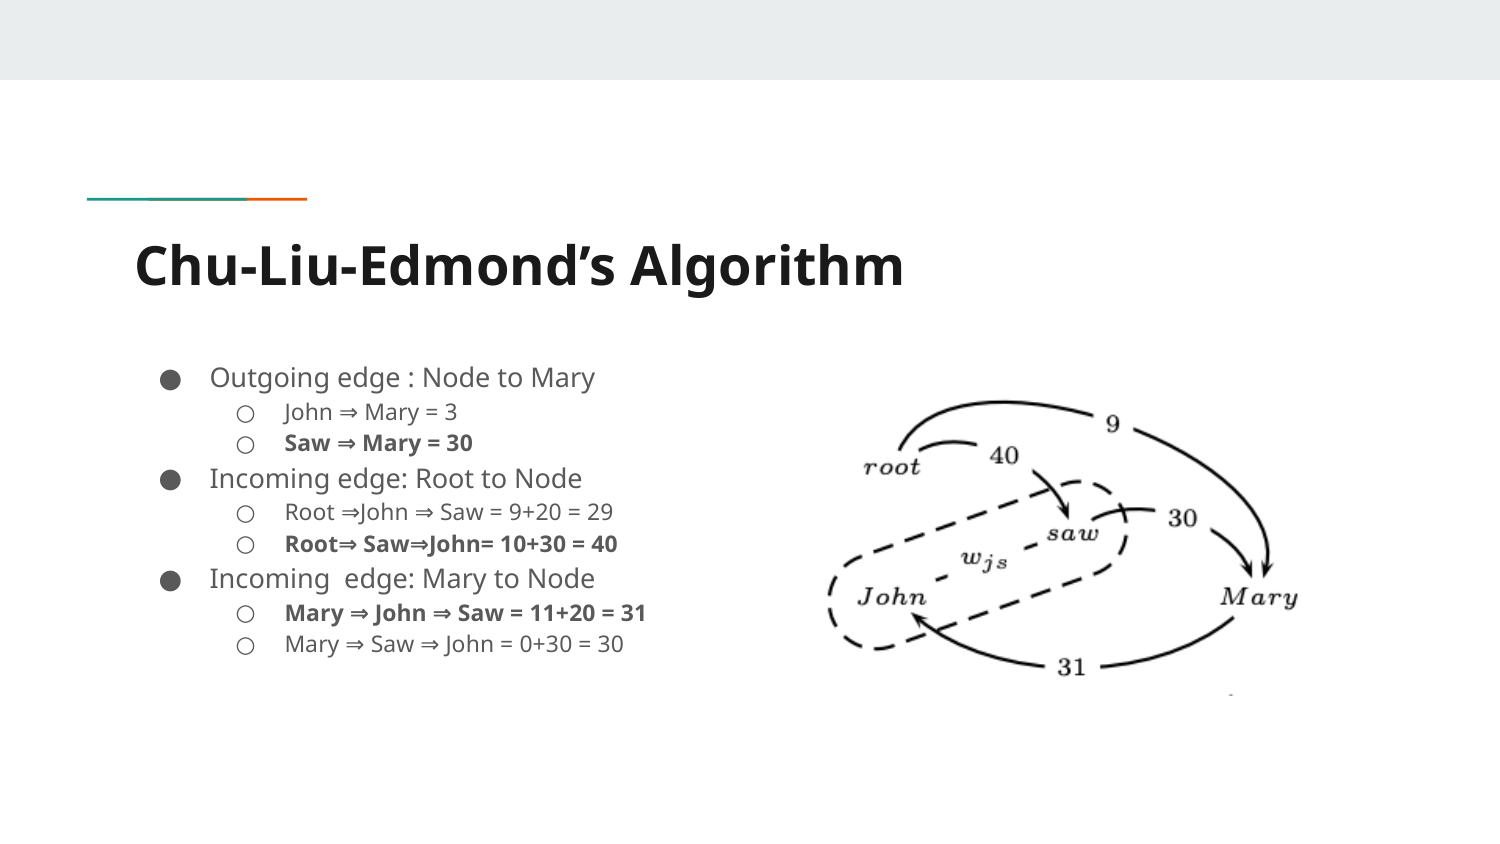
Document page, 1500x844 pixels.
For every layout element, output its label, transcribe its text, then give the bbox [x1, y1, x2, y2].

title Chu-Liu-Edmond’s Algorithm [119, 216, 1381, 305]
list Outgoing edge : Node to Mary John ⇒ Mary = 3 Saw ⇒ Mary = 30 Incoming edge: Root to Node Root ⇒John ⇒ Saw = 9+20 = 29 Root⇒ Saw⇒John= 10+30 = 40 Incoming edge: Mary to Node Mary ⇒ John ⇒ Saw = 11+20 = 31 Mary ⇒ Saw ⇒ John = 0+30 = 30 [119, 341, 1381, 712]
picture [764, 379, 1390, 696]
